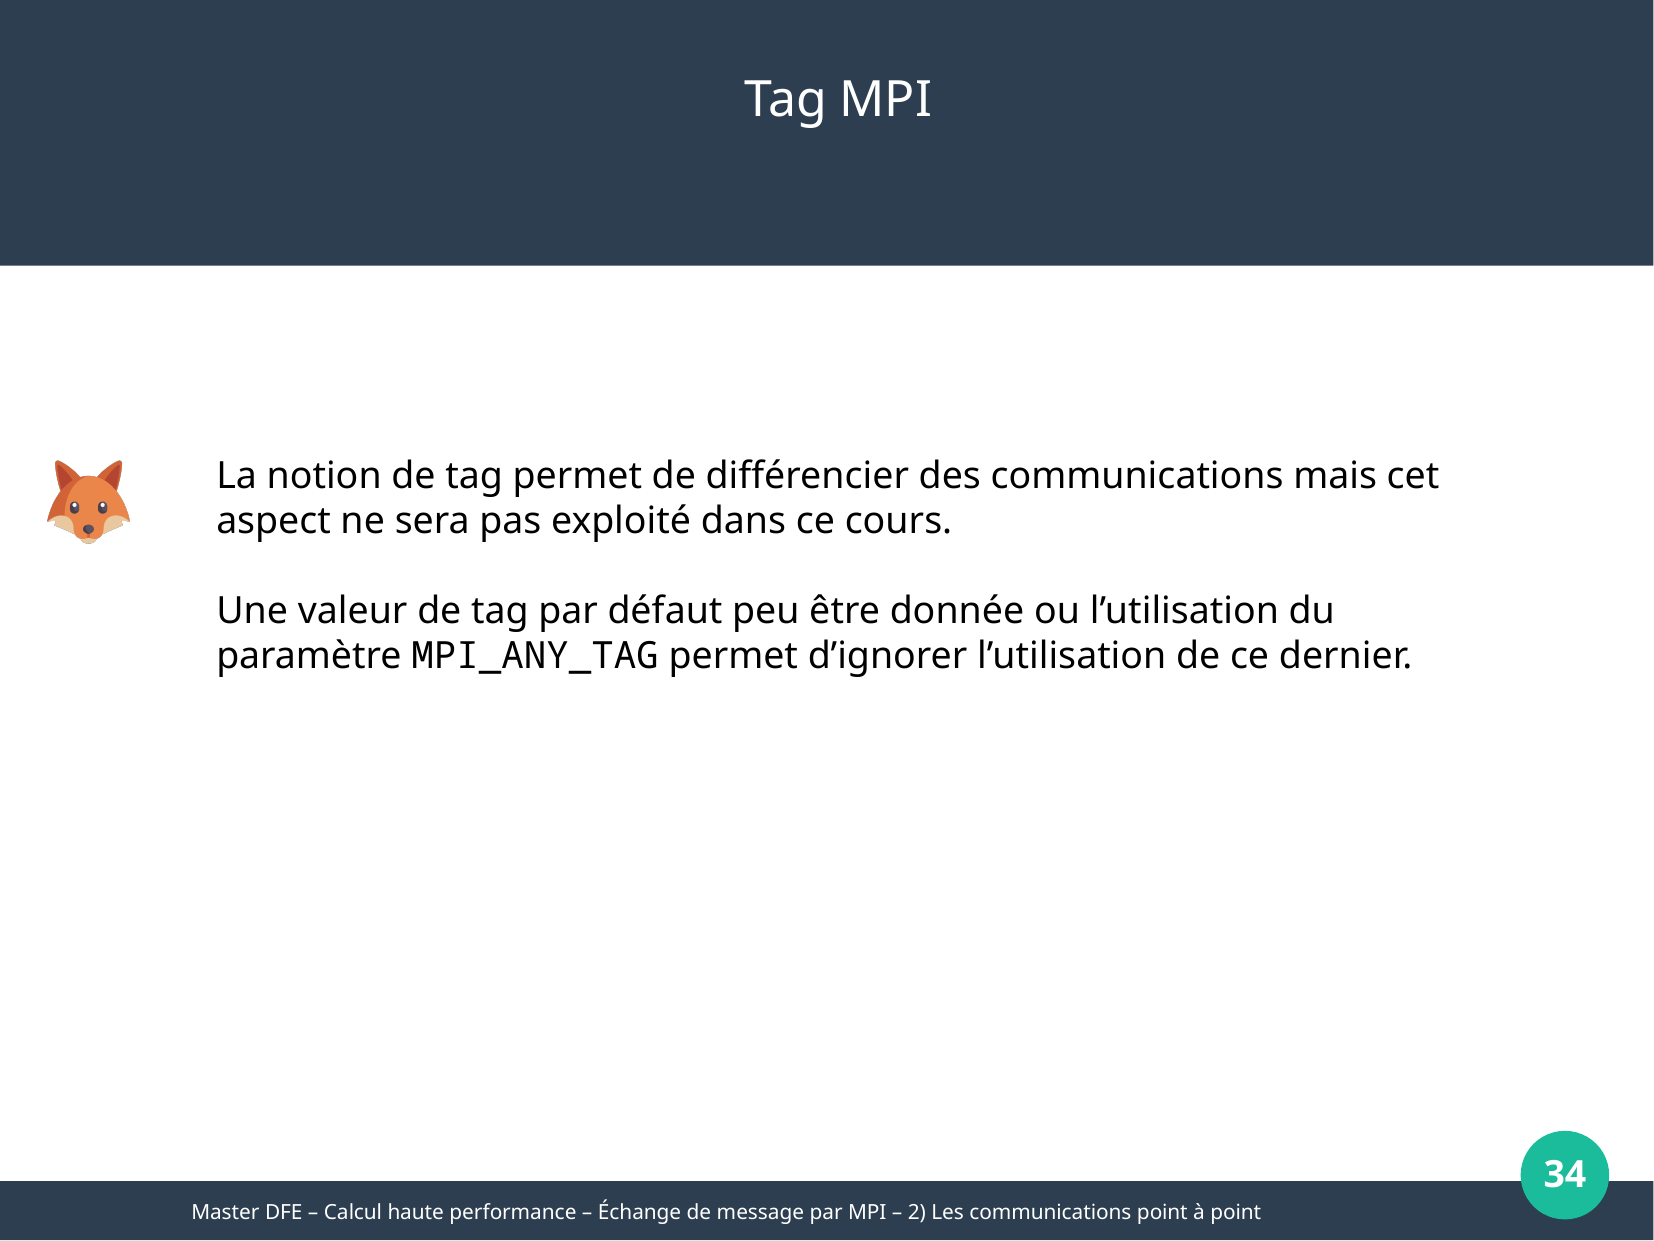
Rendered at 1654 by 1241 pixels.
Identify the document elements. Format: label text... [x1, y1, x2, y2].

text_box Tag MPI [729, 58, 948, 134]
text_box Master DFE – Calcul haute performance – Échange de message par MPI – 2) Les communications point à point [176, 1191, 1277, 1232]
picture [47, 460, 130, 544]
slide_number 34 [1505, 1116, 1624, 1235]
text_box La notion de tag permet de différencier des communications mais cet aspect ne sera pas exploité dans ce cours. Une valeur de tag par défaut peu être donnée ou l’utilisation du paramètre MPI_ANY_TAG permet d’ignorer l’utilisation de ce dernier. [201, 443, 1541, 729]
